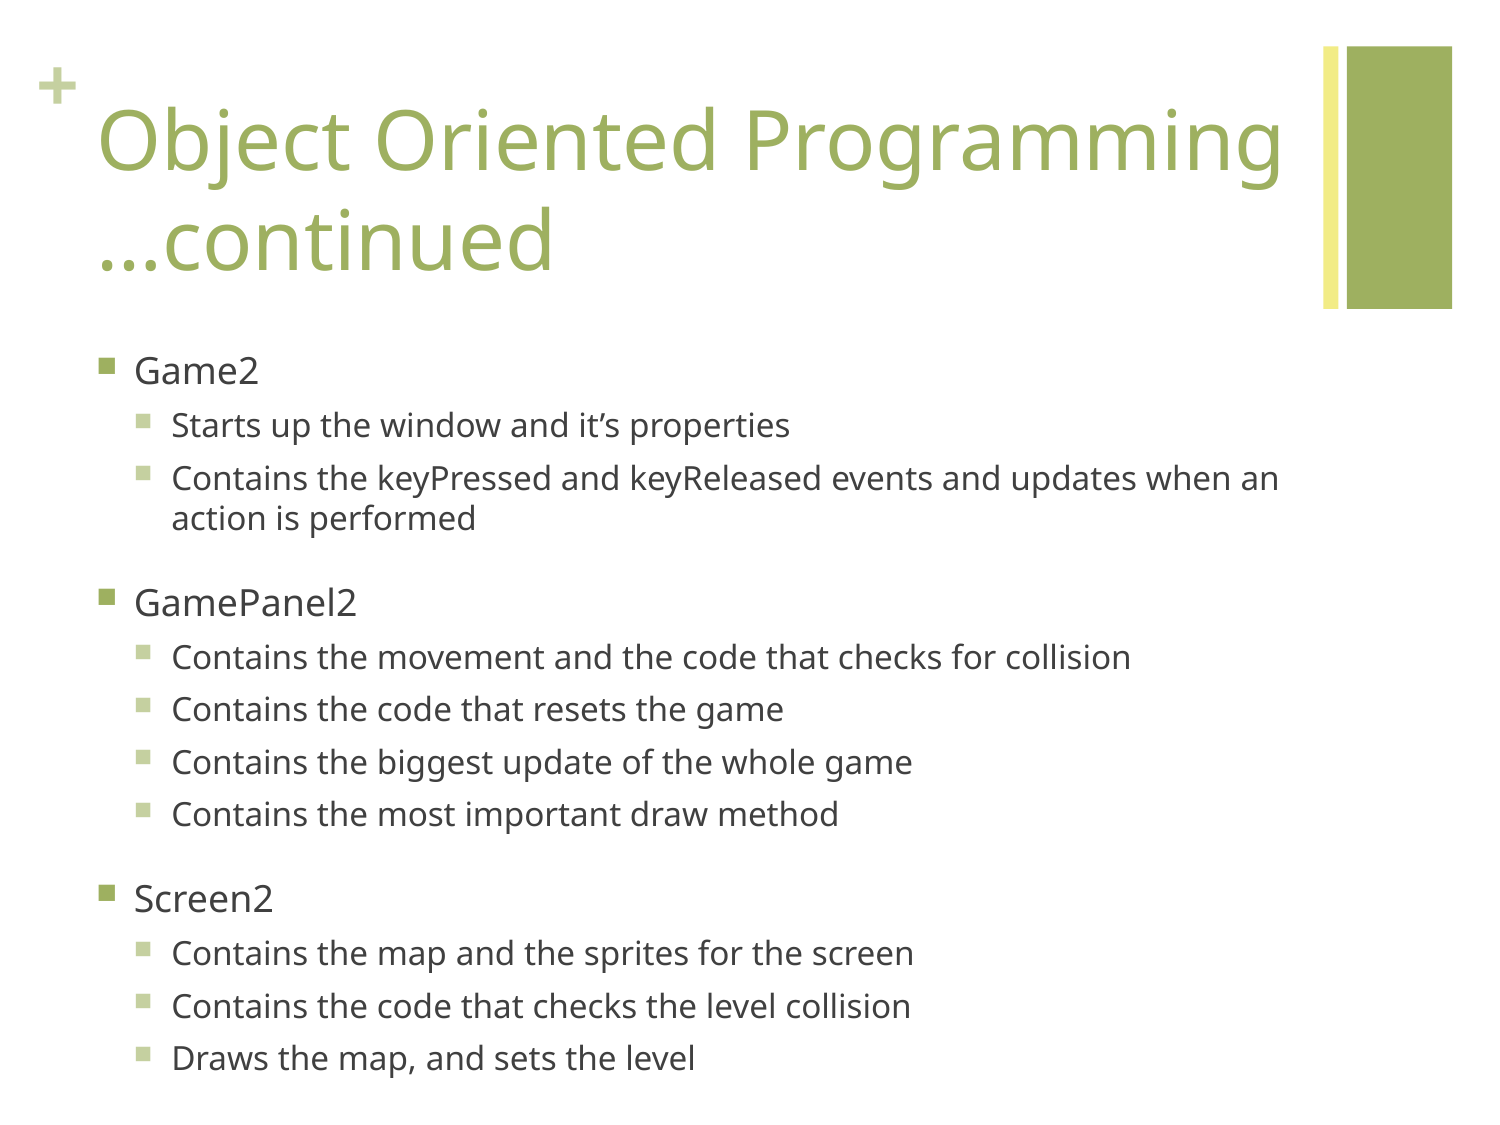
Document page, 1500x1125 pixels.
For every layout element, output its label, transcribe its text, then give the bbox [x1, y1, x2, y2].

title Object Oriented Programming …continued [81, 79, 1322, 263]
text_box Game2 Starts up the window and it’s properties Contains the keyPressed and keyReleased events and updates when an action is performed GamePanel2 Contains the movement and the code that checks for collision Contains the code that resets the game Contains the biggest update of the whole game Contains the most important draw method Screen2 Contains the map and the sprites for the screen Contains the code that checks the level collision Draws the map, and sets the level [81, 339, 1370, 1020]
